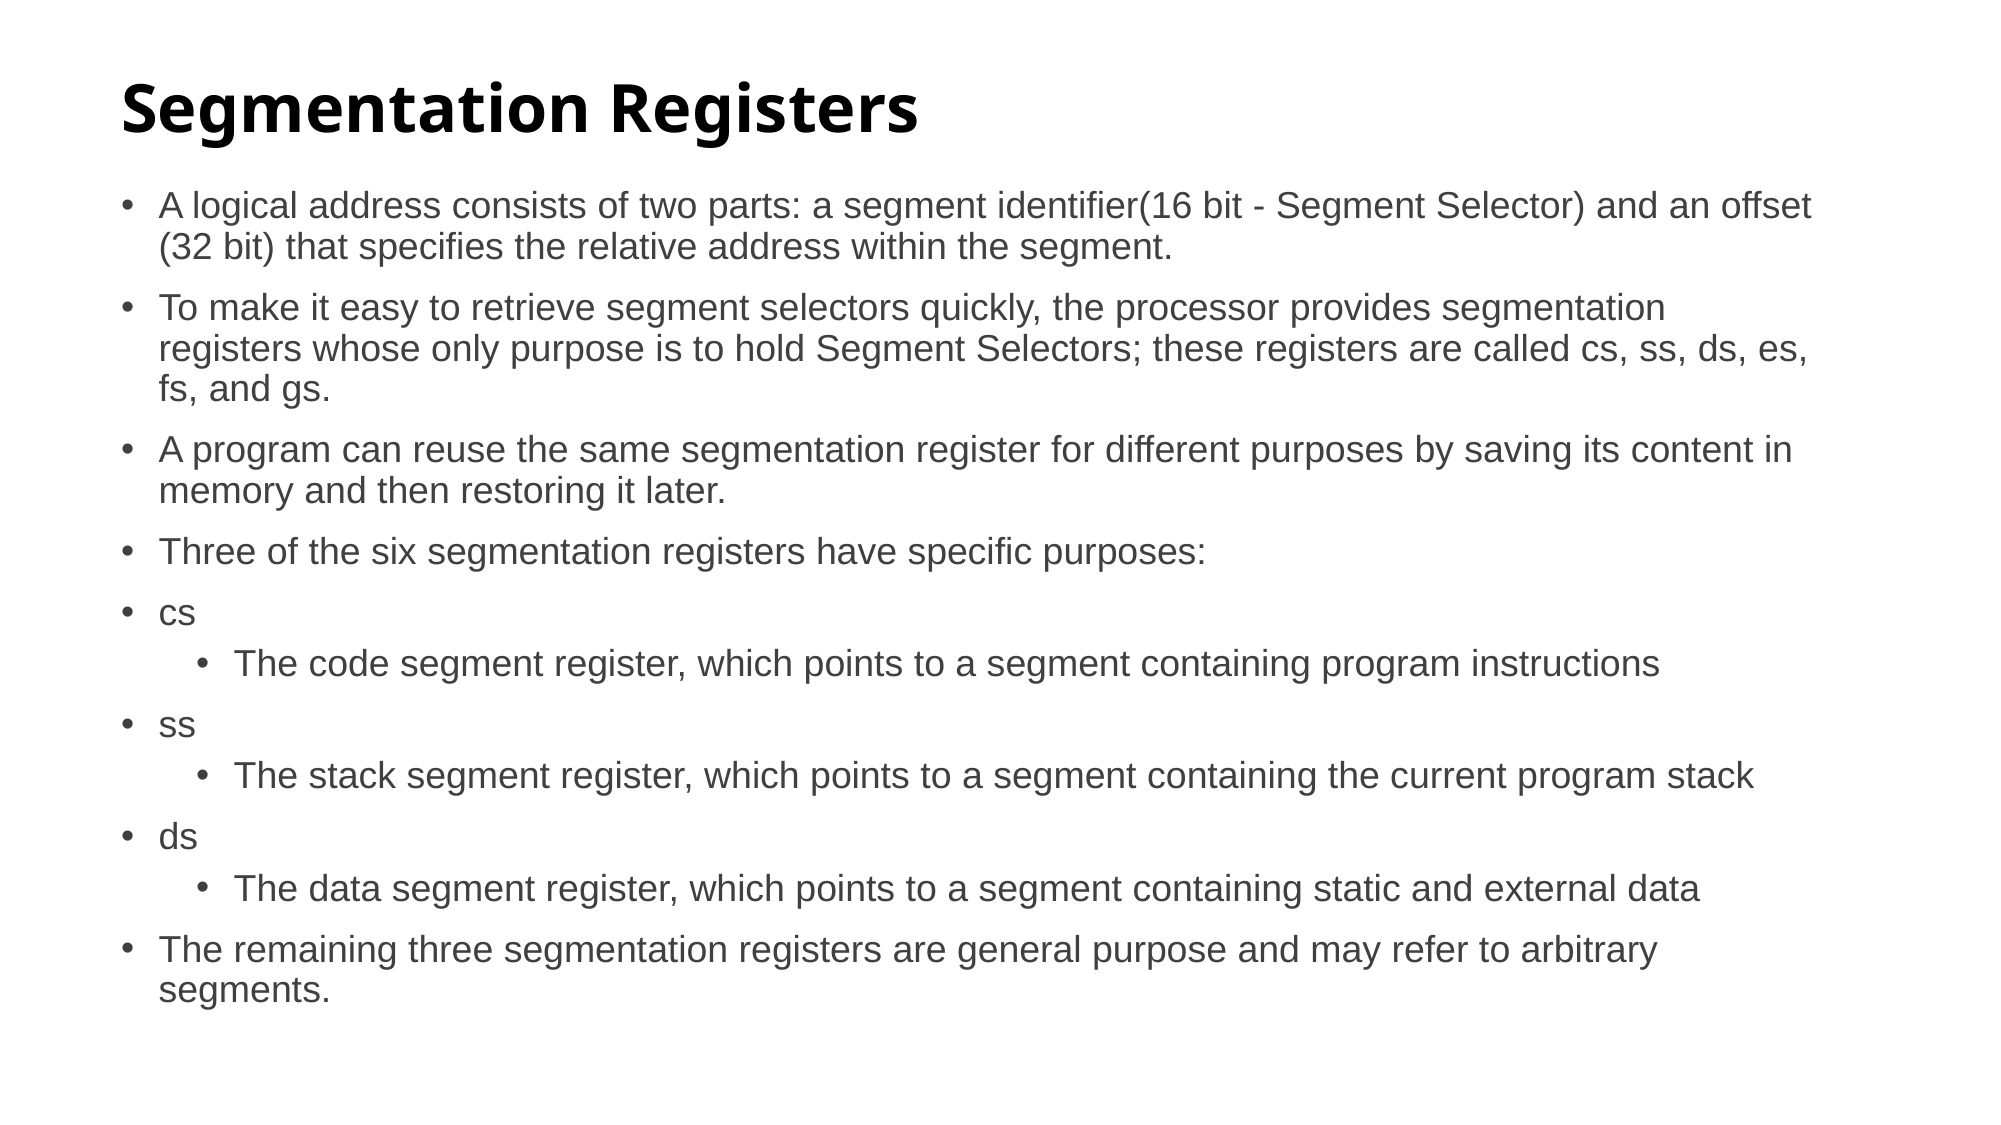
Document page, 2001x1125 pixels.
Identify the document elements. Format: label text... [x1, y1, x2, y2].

list A logical address consists of two parts: a segment identifier(16 bit - Segment Selector) and an offset (32 bit) that specifies the relative address within the segment. To make it easy to retrieve segment selectors quickly, the processor provides segmentation registers whose only purpose is to hold Segment Selectors; these registers are called cs, ss, ds, es, fs, and gs. A program can reuse the same segmentation register for different purposes by saving its content in memory and then restoring it later. Three of the six segmentation registers have specific purposes: cs The code segment register, which points to a segment containing program instructions ss The stack segment register, which points to a segment containing the current program stack ds The data segment register, which points to a segment containing static and external data The remaining three segmentation registers are general purpose and may refer to arbitrary segments. [106, 178, 1832, 1078]
title Segmentation Registers [106, 42, 1832, 178]
